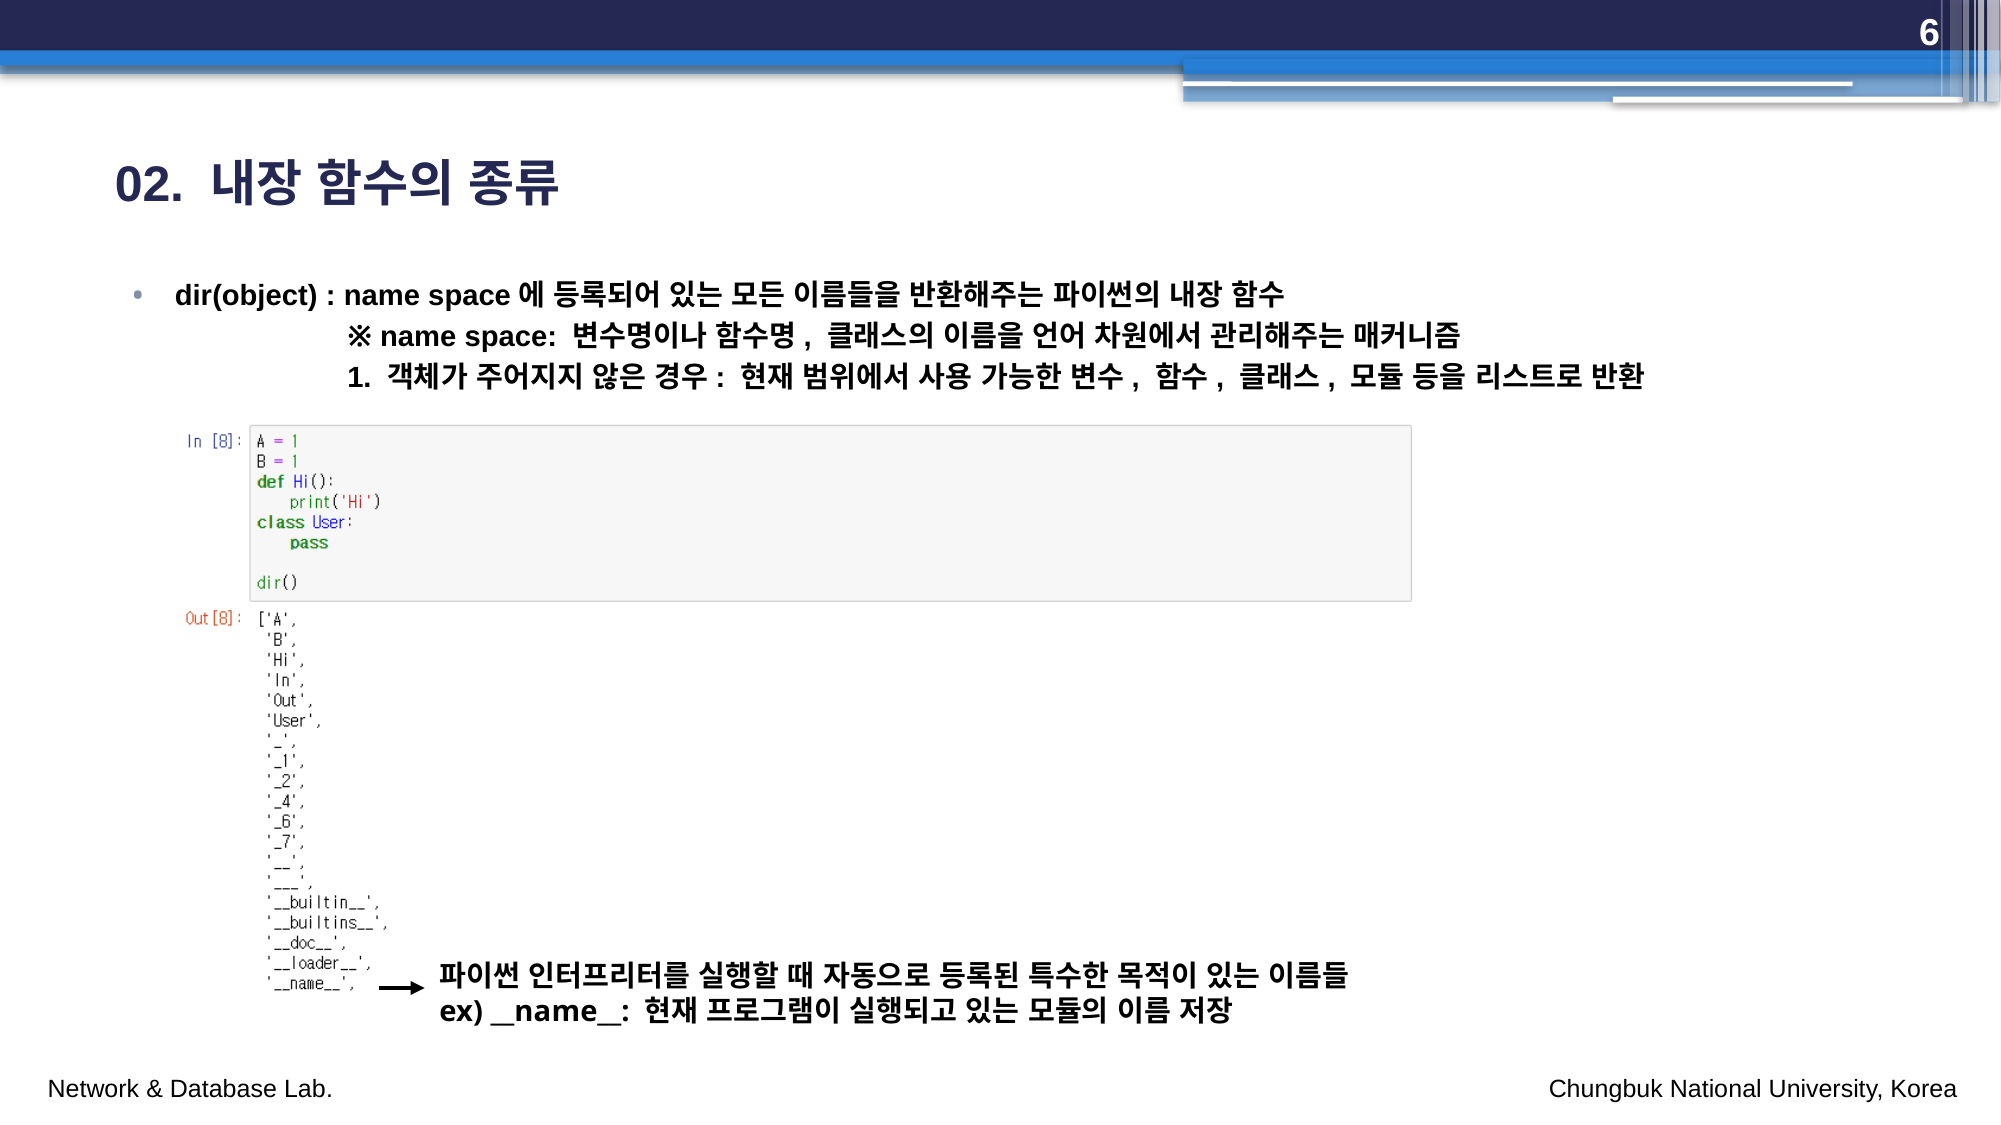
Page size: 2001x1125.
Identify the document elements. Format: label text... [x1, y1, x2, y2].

picture [183, 419, 1424, 995]
slide_number 6 [1788, 0, 1955, 61]
title 02. 내장 함수의 종류 [99, 93, 1900, 268]
text_box 파이썬 인터프리터를 실행할 때 자동으로 등록된 특수한 목적이 있는 이름들 ex) __name__: 현재 프로그램이 실행되고 있는 모듈의 이름 저장 [424, 950, 1454, 1036]
list dir(object) : name space에 등록되어 있는 모든 이름들을 반환해주는 파이썬의 내장 함수 ※ name space: 변수명이나 함수명, 클래스의 이름을 언어 차원에서 관리해주는 매커니즘 1. 객체가 주어지지 않은 경우: 현재 범위에서 사용 가능한 변수, 함수, 클래스, 모듈 등을 리스트로 반환 [99, 268, 1900, 1079]
